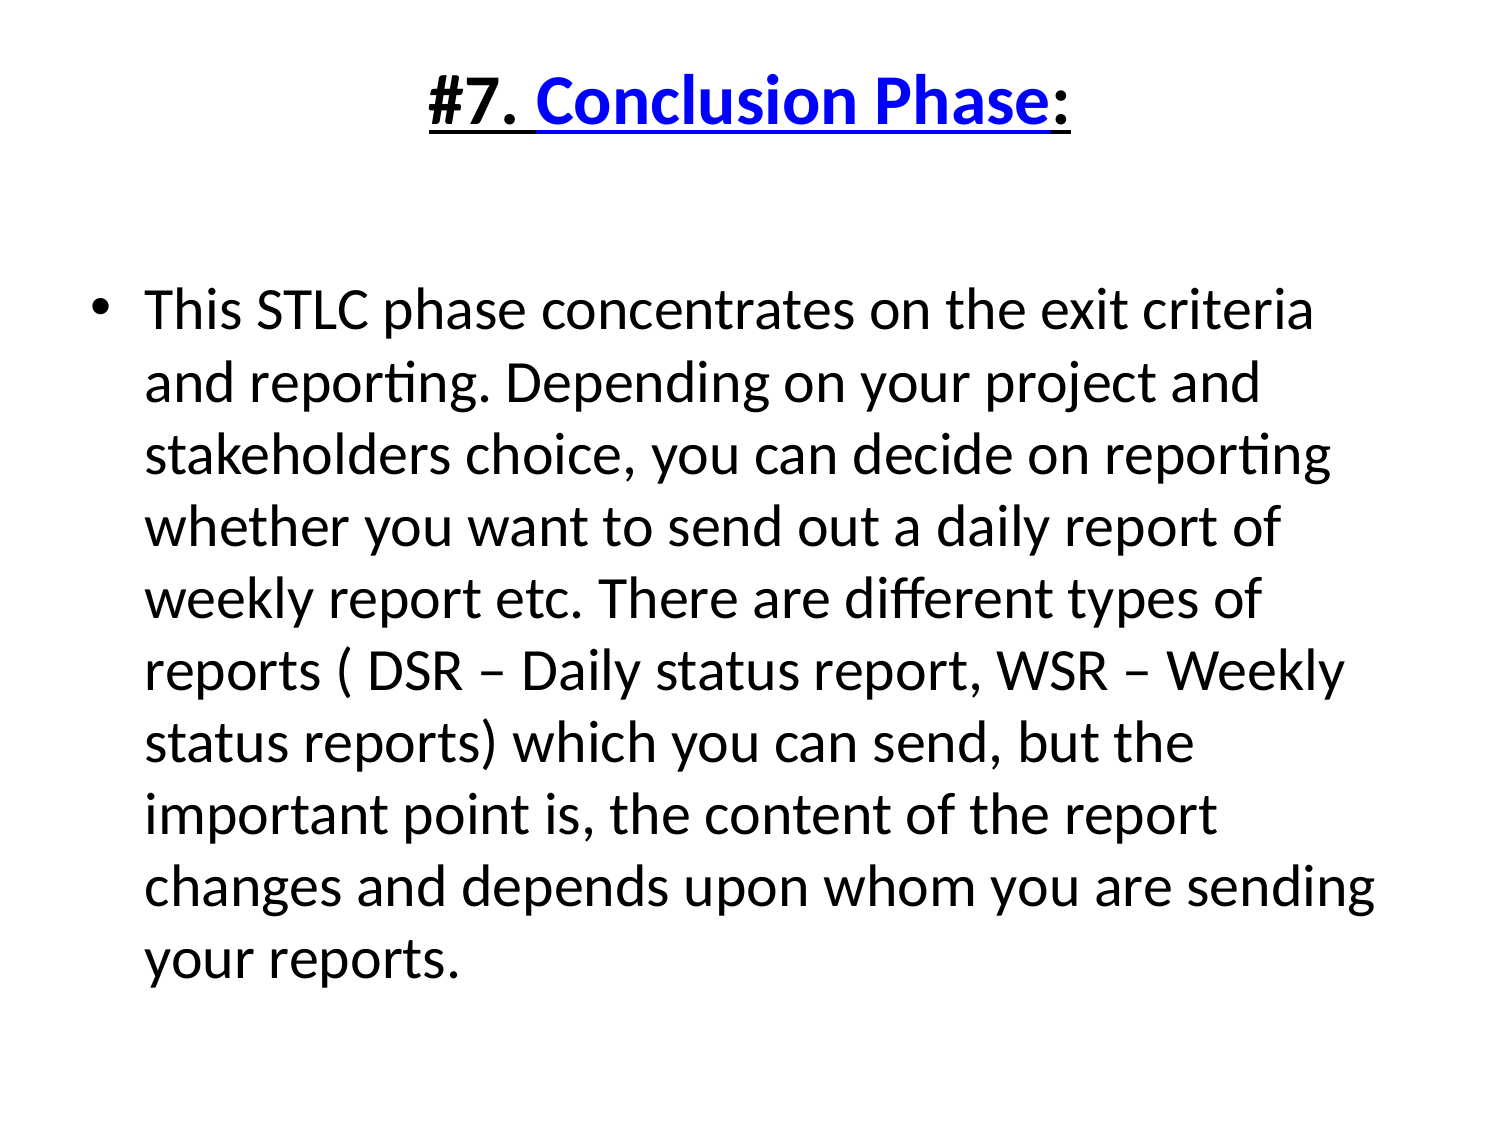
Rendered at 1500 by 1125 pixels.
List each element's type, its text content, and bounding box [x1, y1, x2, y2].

title #7. Conclusion Phase: [75, 45, 1425, 233]
list This STLC phase concentrates on the exit criteria and reporting. Depending on your project and stakeholders choice, you can decide on reporting whether you want to send out a daily report of weekly report etc. There are different types of reports ( DSR – Daily status report, WSR – Weekly status reports) which you can send, but the important point is, the content of the report changes and depends upon whom you are sending your reports. [75, 262, 1425, 1005]
